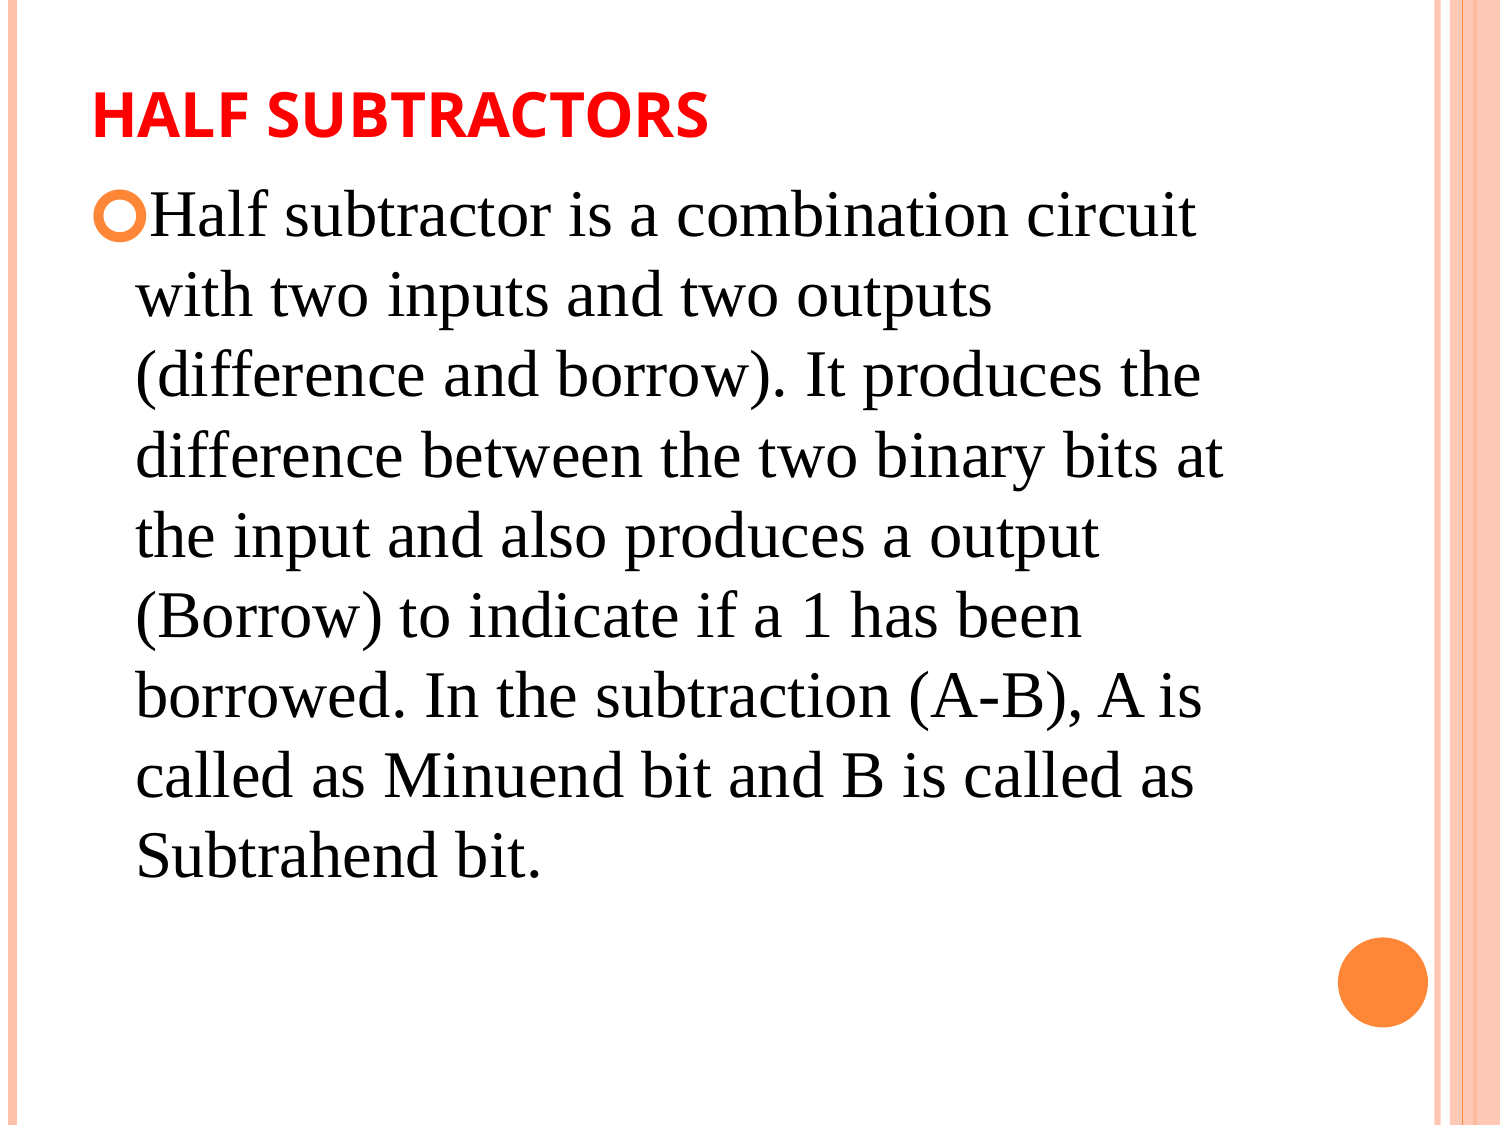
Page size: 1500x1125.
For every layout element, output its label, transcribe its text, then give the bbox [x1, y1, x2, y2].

title Half Subtractors [75, 45, 1300, 162]
list Half subtractor is a combination circuit with two inputs and two outputs (difference and borrow). It produces the difference between the two binary bits at the input and also produces a output (Borrow) to indicate if a 1 has been borrowed. In the subtraction (A-B), A is called as Minuend bit and B is called as Subtrahend bit. [75, 162, 1300, 1062]
